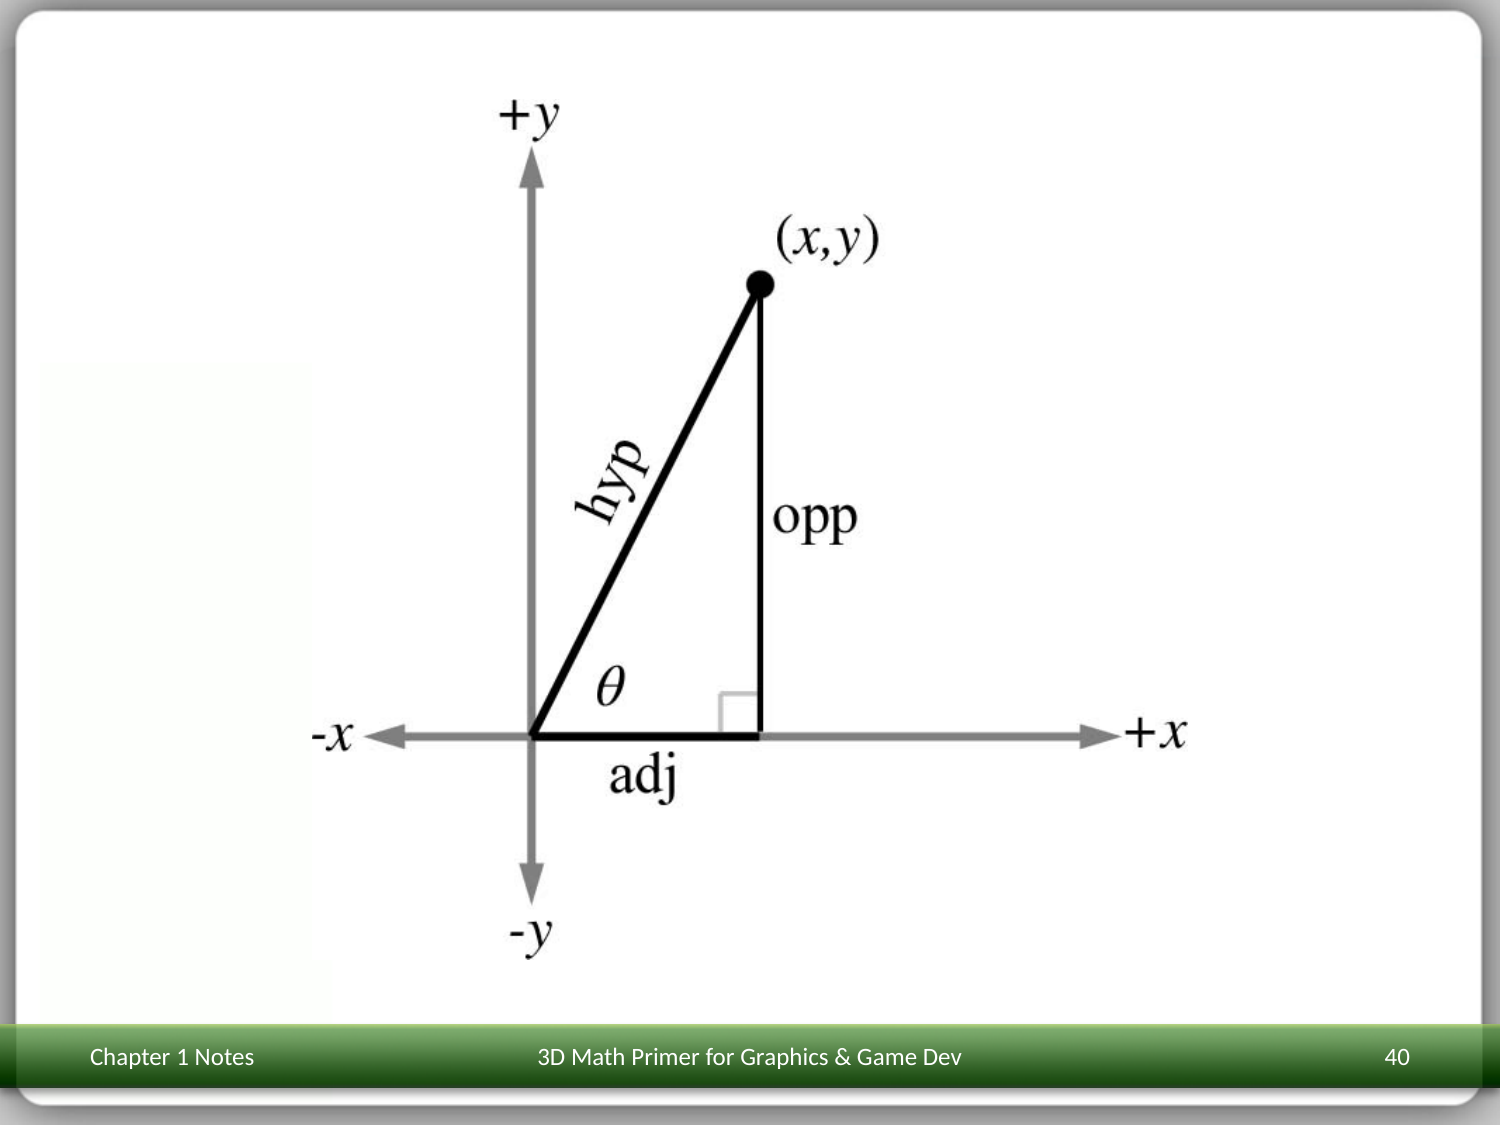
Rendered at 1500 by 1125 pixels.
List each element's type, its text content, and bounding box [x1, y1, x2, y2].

picture [0, 0, 1500, 1125]
slide_number 40 [1074, 1025, 1425, 1085]
slide_number Chapter 1 Notes [75, 1025, 425, 1085]
footer 3D Math Primer for Graphics & Game Dev [512, 1025, 988, 1085]
